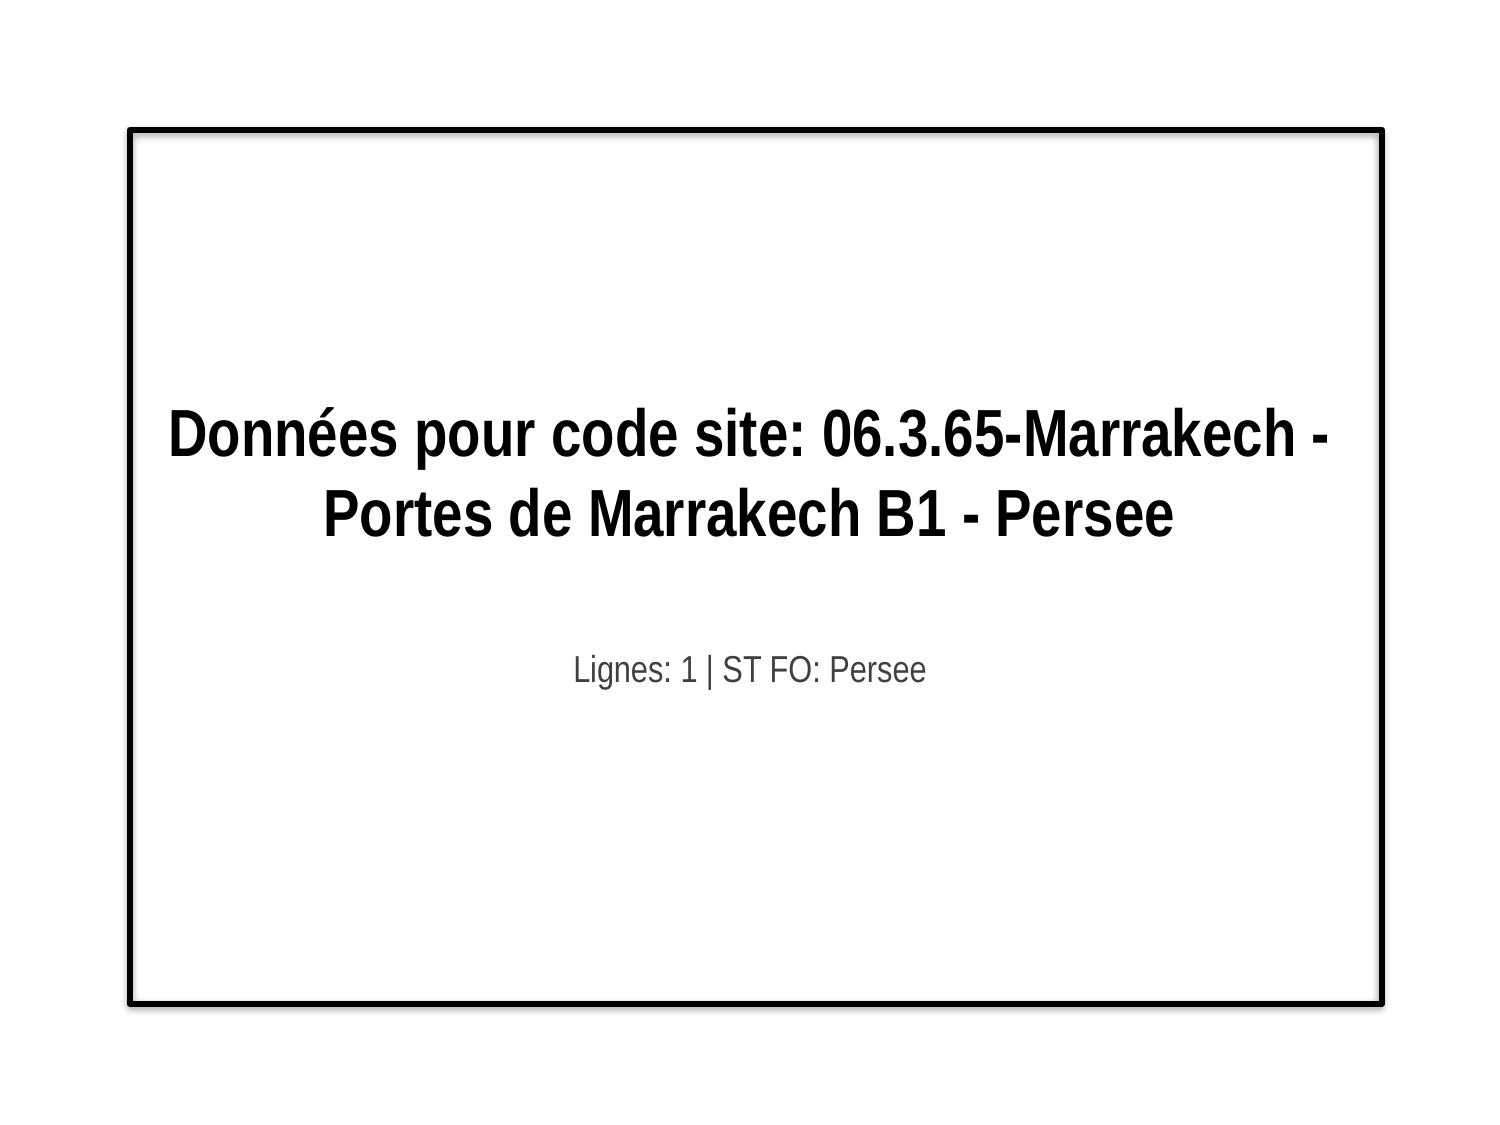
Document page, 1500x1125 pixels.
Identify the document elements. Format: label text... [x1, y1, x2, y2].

title Données pour code site: 06.3.65-Marrakech - Portes de Marrakech B1 - Persee [112, 349, 1388, 591]
subtitle Lignes: 1 | ST FO: Persee [225, 637, 1275, 925]
text_box [129, 129, 1383, 349]
text_box [129, 591, 1383, 1005]
